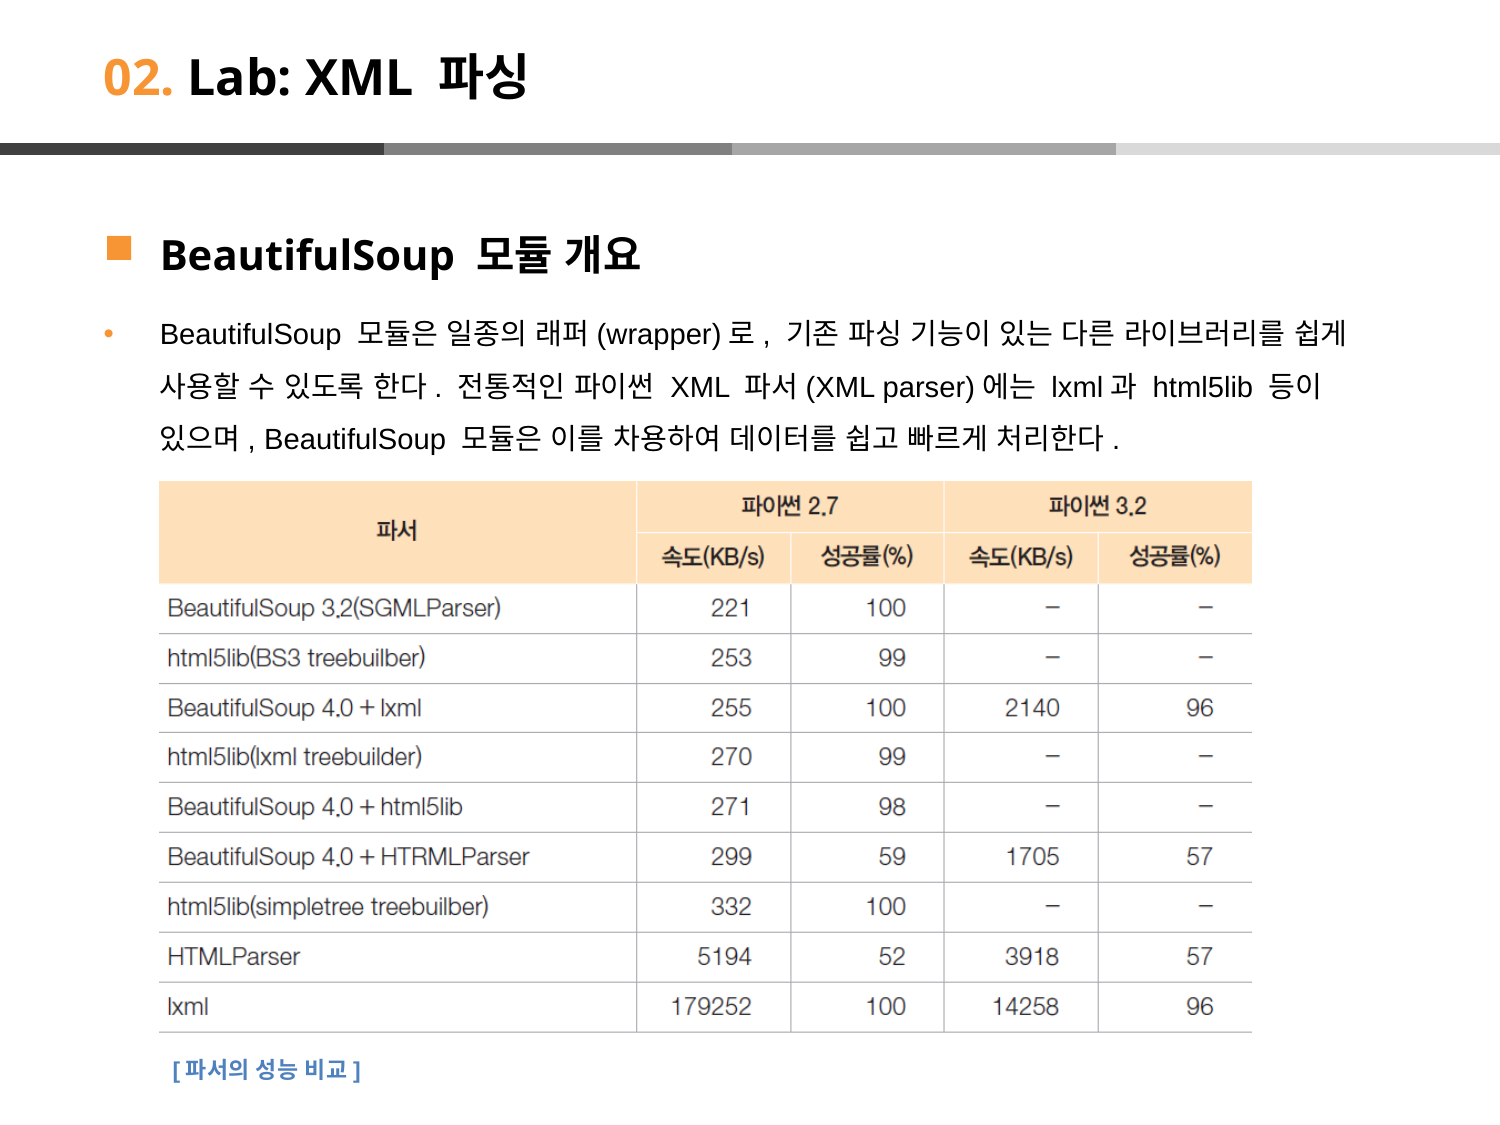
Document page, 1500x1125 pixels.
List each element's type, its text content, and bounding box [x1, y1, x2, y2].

text_box BeautifulSoup 모듈은 일종의 래퍼(wrapper)로, 기존 파싱 기능이 있는 다른 라이브러리를 쉽게 사용할 수 있도록 한다. 전통적인 파이썬 XML 파서(XML parser)에는 lxml과 html5lib 등이 있으며, BeautifulSoup 모듈은 이를 차용하여 데이터를 쉽고 빠르게 처리한다. [88, 290, 1365, 480]
list BeautifulSoup 모듈 개요 [88, 196, 1436, 386]
text_box [파서의 성능 비교] [157, 1042, 619, 1099]
picture [159, 481, 1253, 1036]
title 02. Lab: XML 파싱 [88, 30, 1211, 121]
